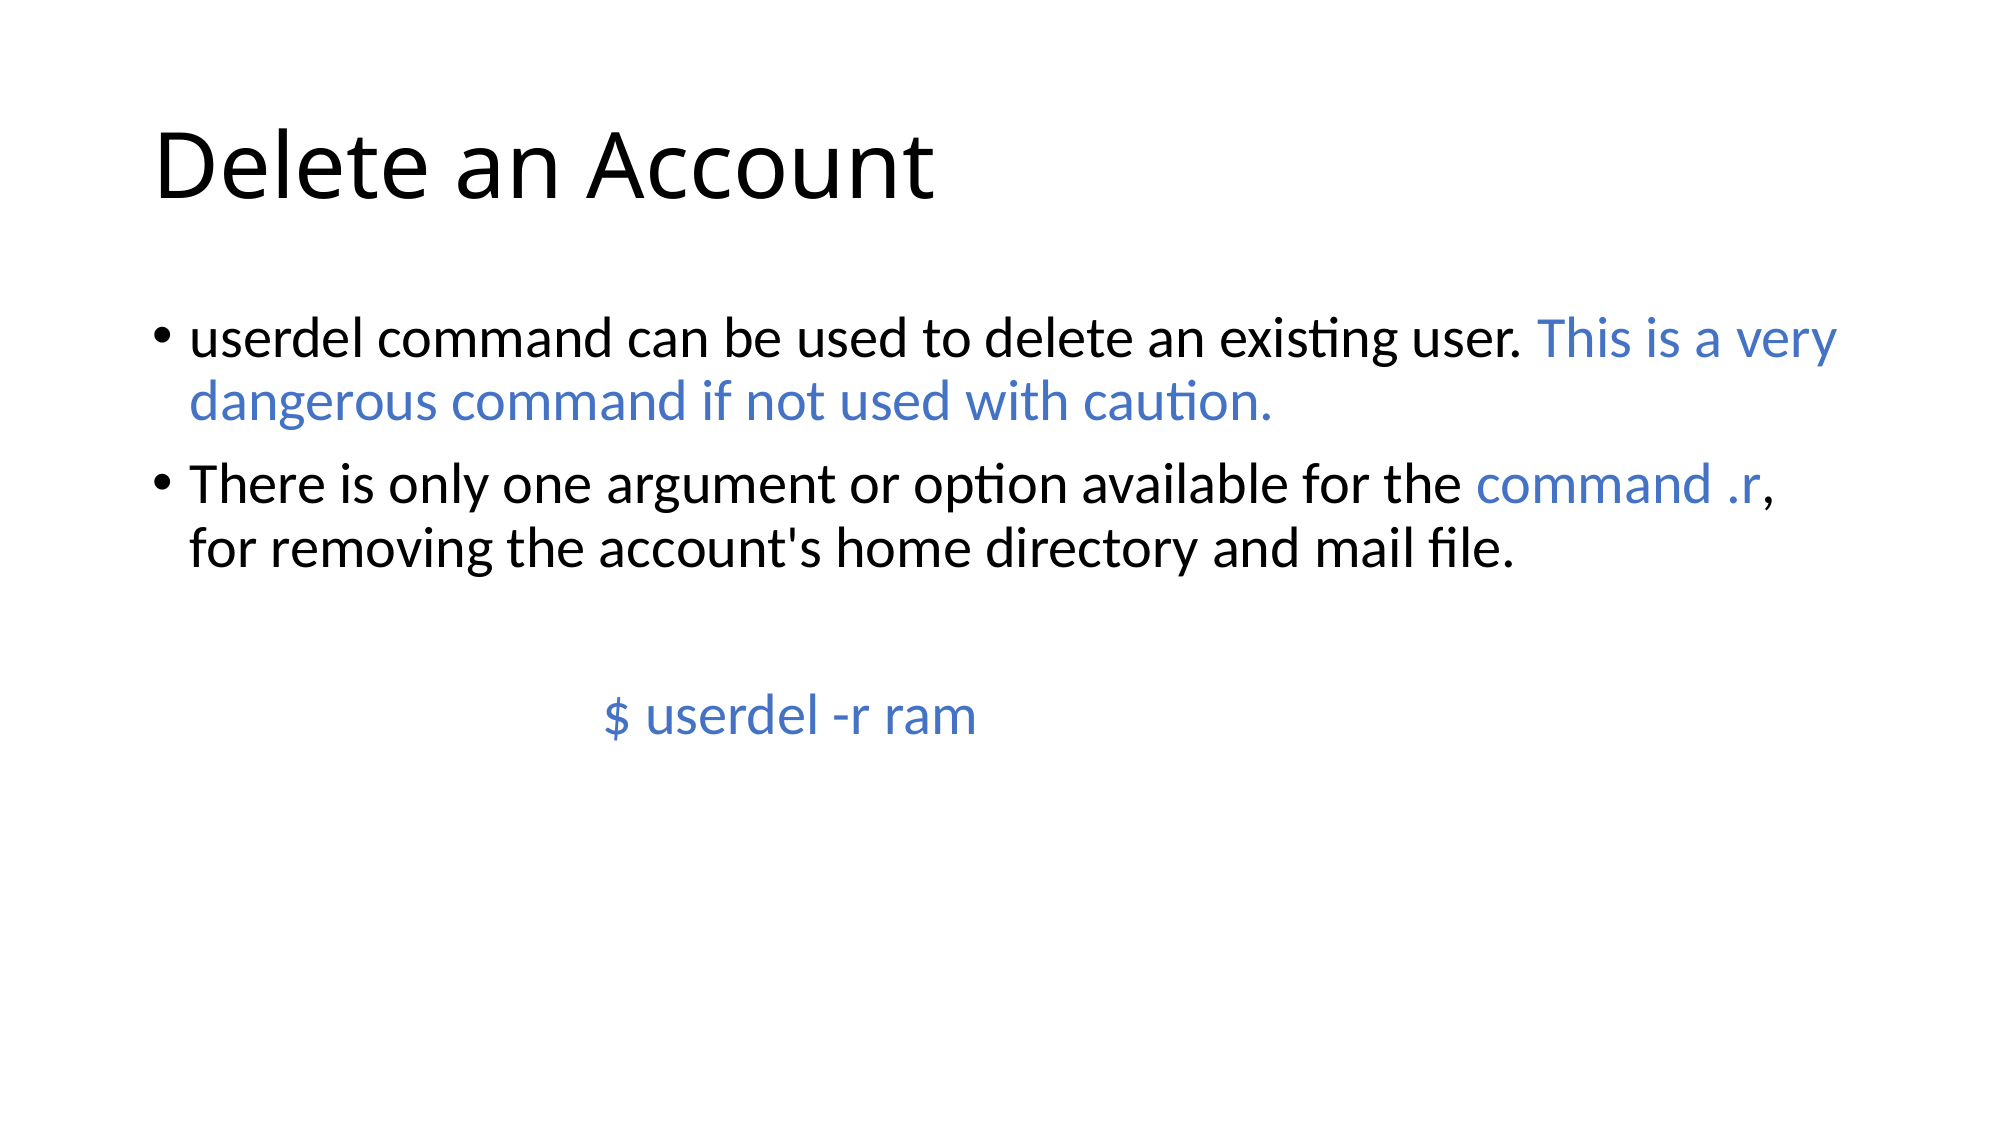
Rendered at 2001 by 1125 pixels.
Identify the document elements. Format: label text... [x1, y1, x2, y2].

list userdel command can be used to delete an existing user. This is a very dangerous command if not used with caution. There is only one argument or option available for the command .r, for removing the account's home directory and mail file. $ userdel -r ram [137, 299, 1863, 1014]
title Delete an Account [137, 59, 1863, 278]
